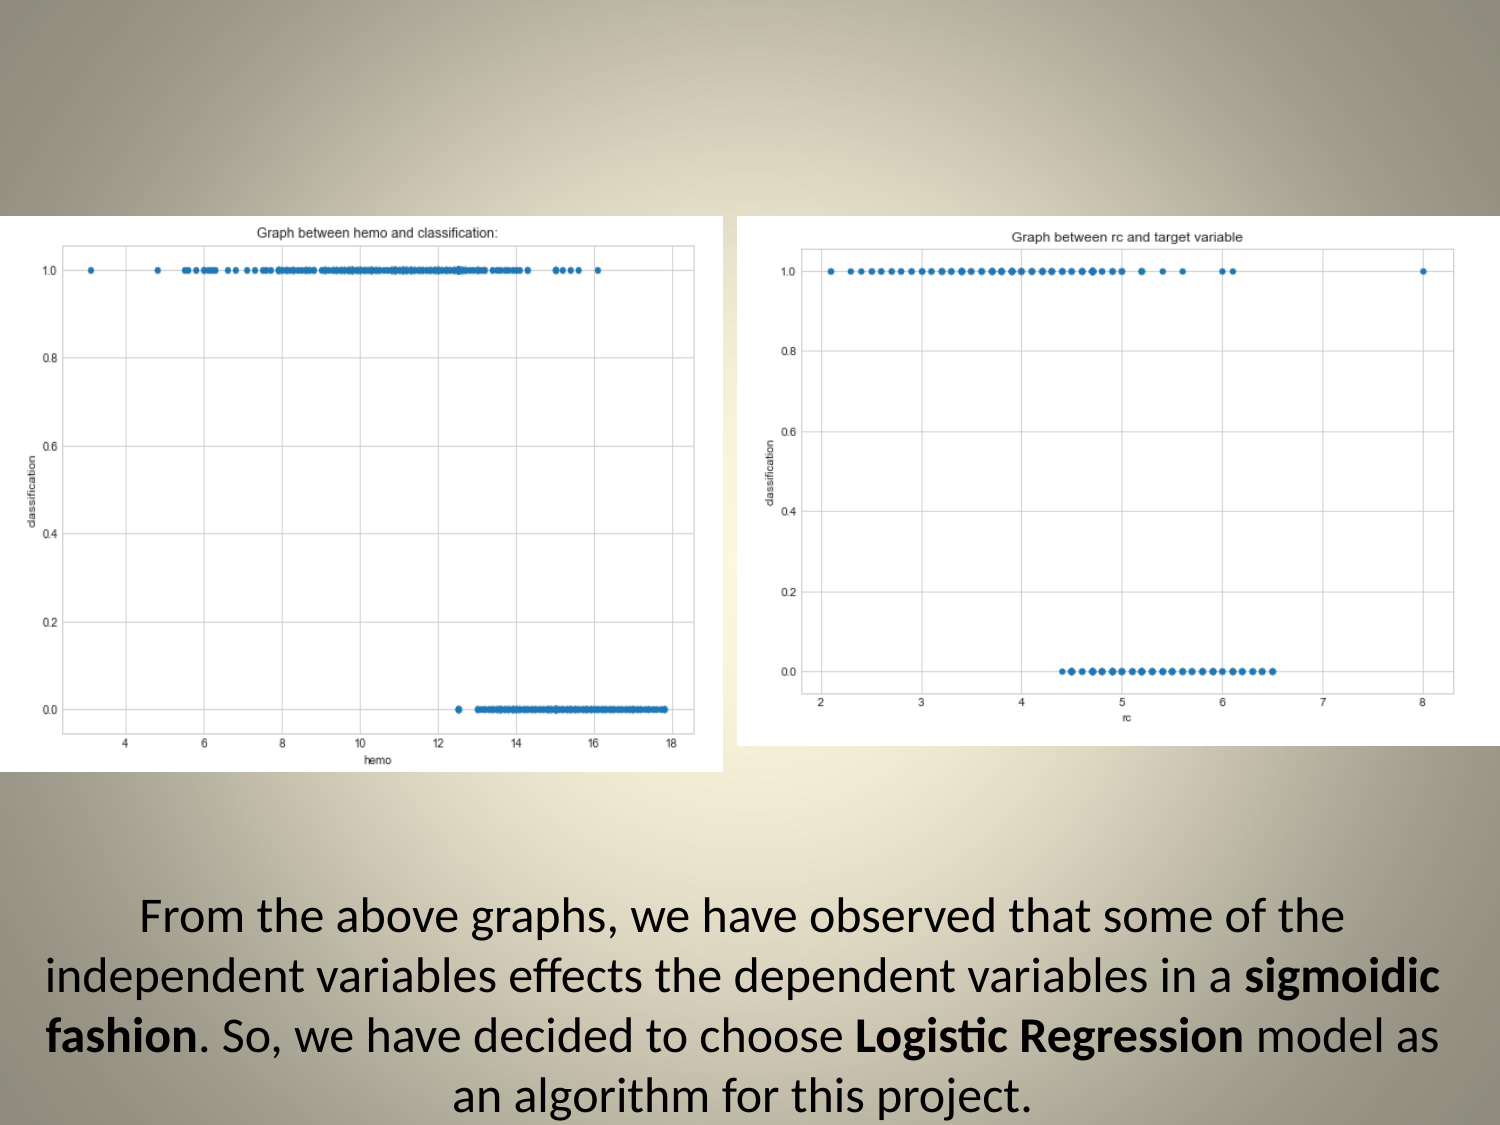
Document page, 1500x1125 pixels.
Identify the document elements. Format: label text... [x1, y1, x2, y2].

picture [0, 0, 1500, 1125]
title From the above graphs, we have observed that some of the independent variables effects the dependent variables in a sigmoidic fashion. So, we have decided to choose Logistic Regression model as an algorithm for this project. [0, 879, 1486, 1125]
